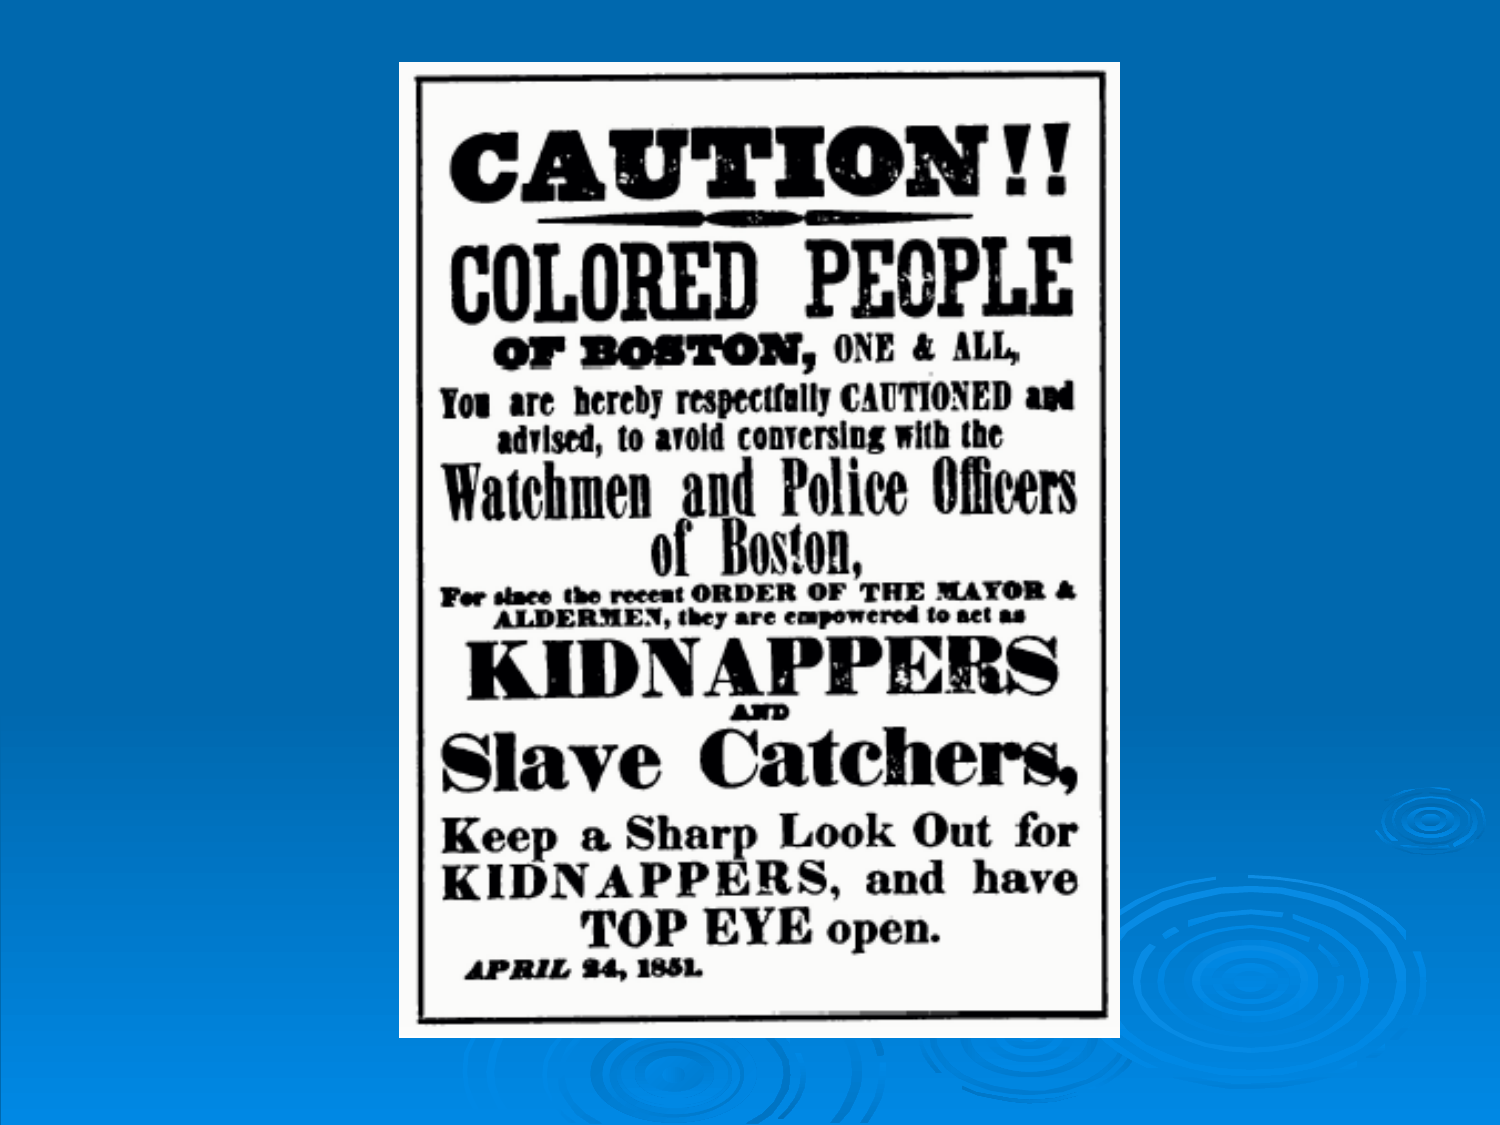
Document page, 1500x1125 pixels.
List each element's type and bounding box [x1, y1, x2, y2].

list [399, 62, 1120, 1038]
